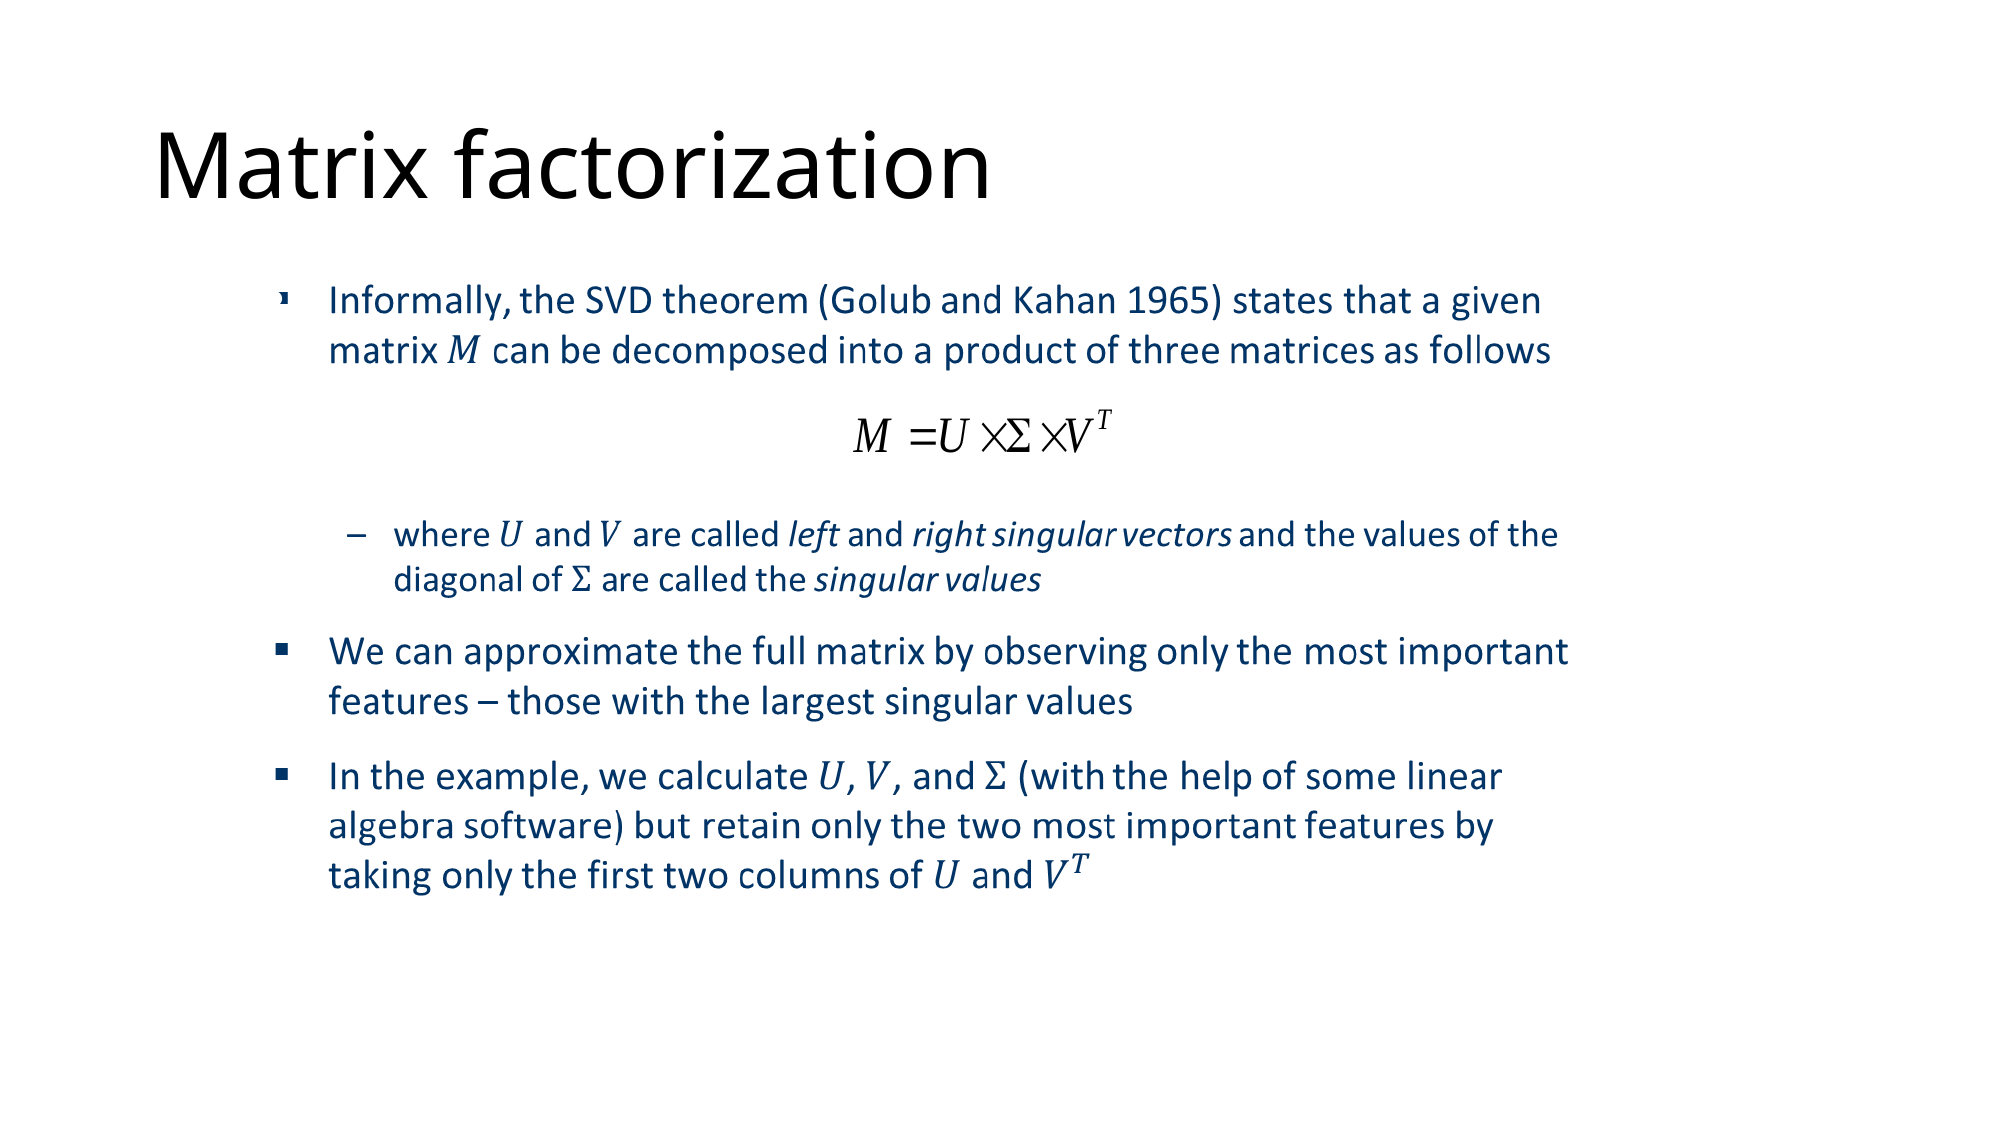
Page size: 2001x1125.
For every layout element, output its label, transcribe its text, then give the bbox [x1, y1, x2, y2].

title Matrix factorization [137, 59, 1863, 278]
list [249, 262, 1600, 1005]
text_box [846, 397, 1122, 466]
